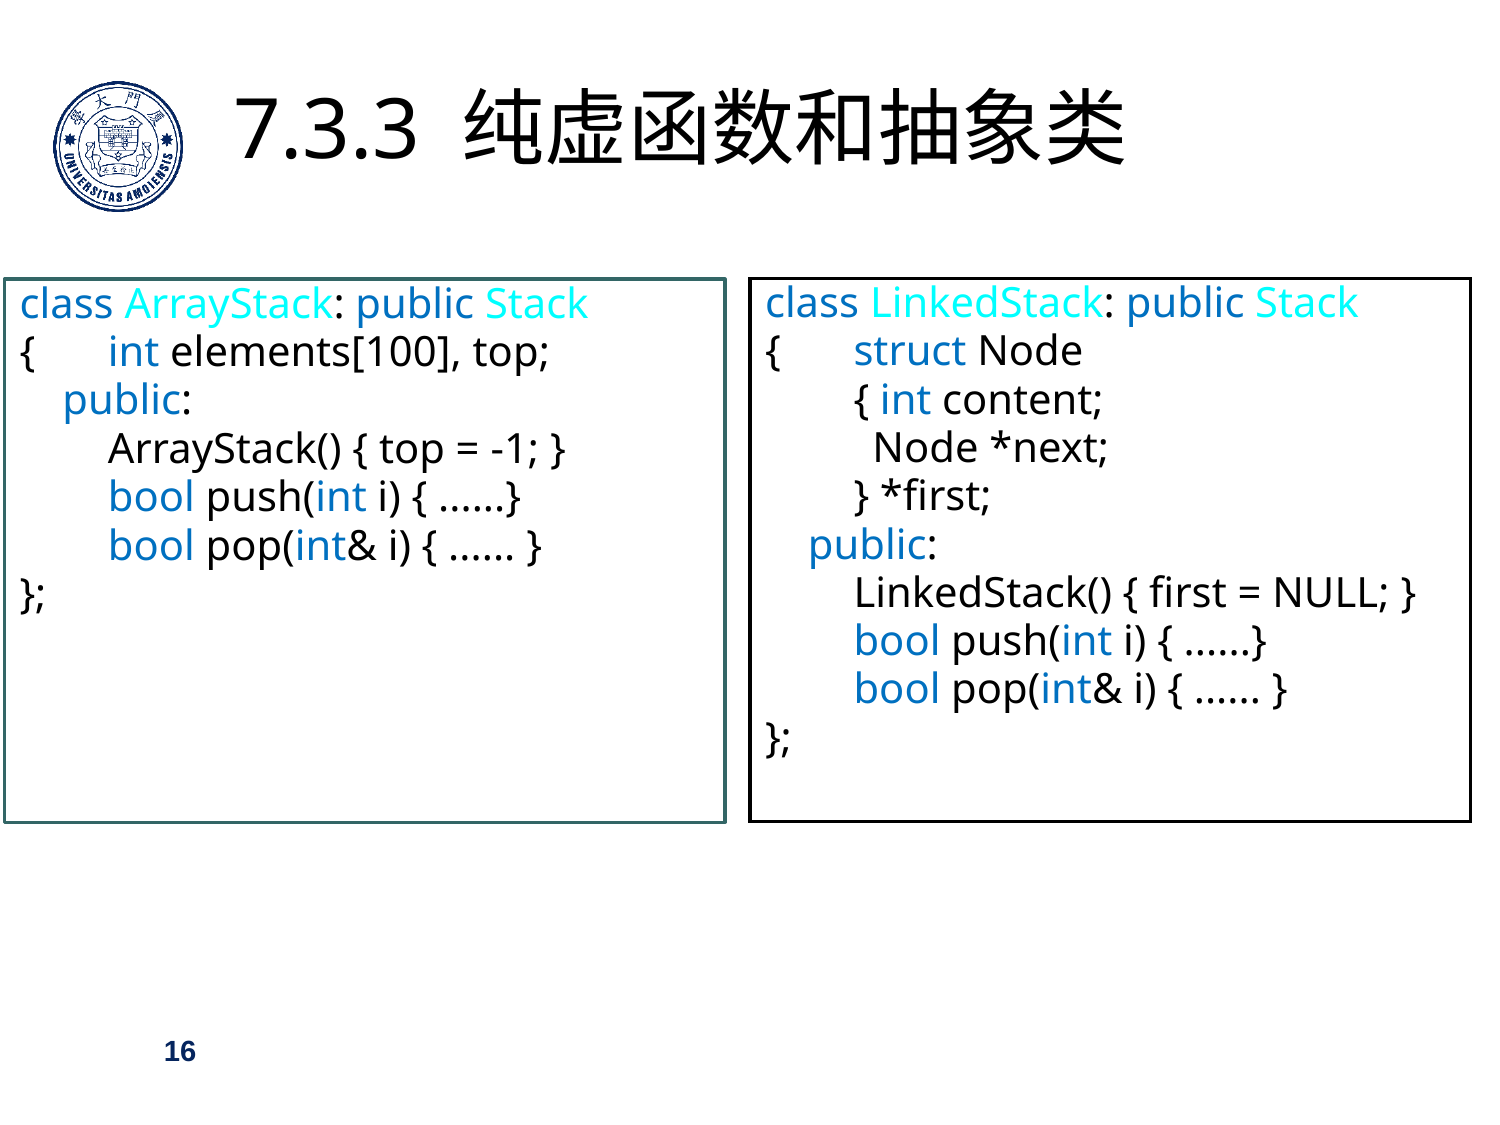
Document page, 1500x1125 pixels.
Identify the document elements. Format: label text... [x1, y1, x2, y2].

list class ArrayStack: public Stack { int elements[100], top; public: ArrayStack() { top = -1; } bool push(int i) { ......} bool pop(int& i) { ...... } }; [4, 278, 725, 823]
text_box 7.3.3 纯虚函数和抽象类 [218, 0, 1369, 251]
picture [53, 81, 183, 212]
text_box class LinkedStack: public Stack { struct Node { int content; Node *next; } *first; public: LinkedStack() { first = NULL; } bool push(int i) { ......} bool pop(int& i) { ...... } }; [750, 278, 1471, 822]
slide_number 16 [148, 1024, 462, 1101]
